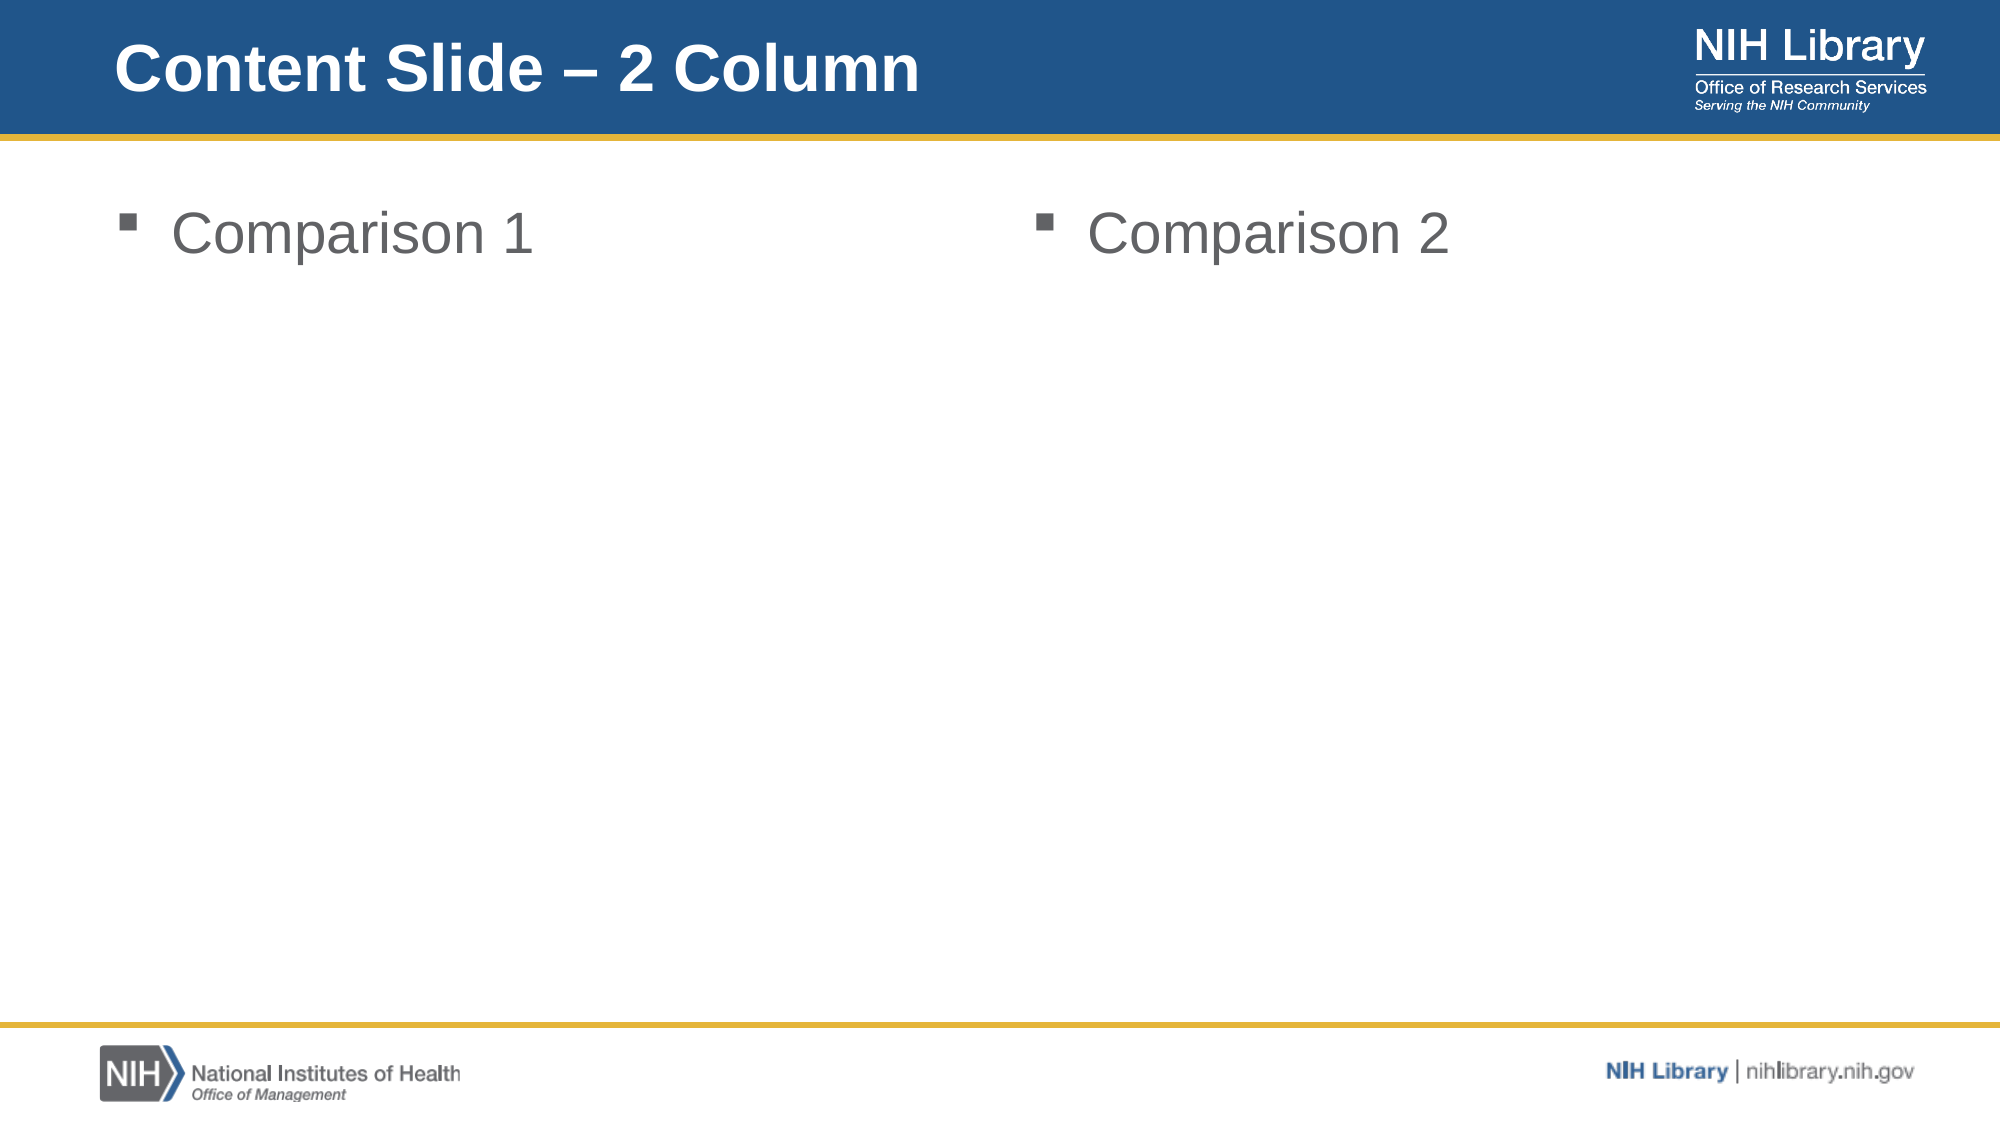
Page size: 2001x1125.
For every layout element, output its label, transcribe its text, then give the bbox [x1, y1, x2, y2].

picture [1678, 141, 1951, 149]
list Comparison 2 [1016, 187, 1900, 990]
picture [1678, 3, 1951, 134]
title Content Slide – 2 Column [99, 26, 1481, 102]
list Comparison 1 [99, 187, 984, 990]
